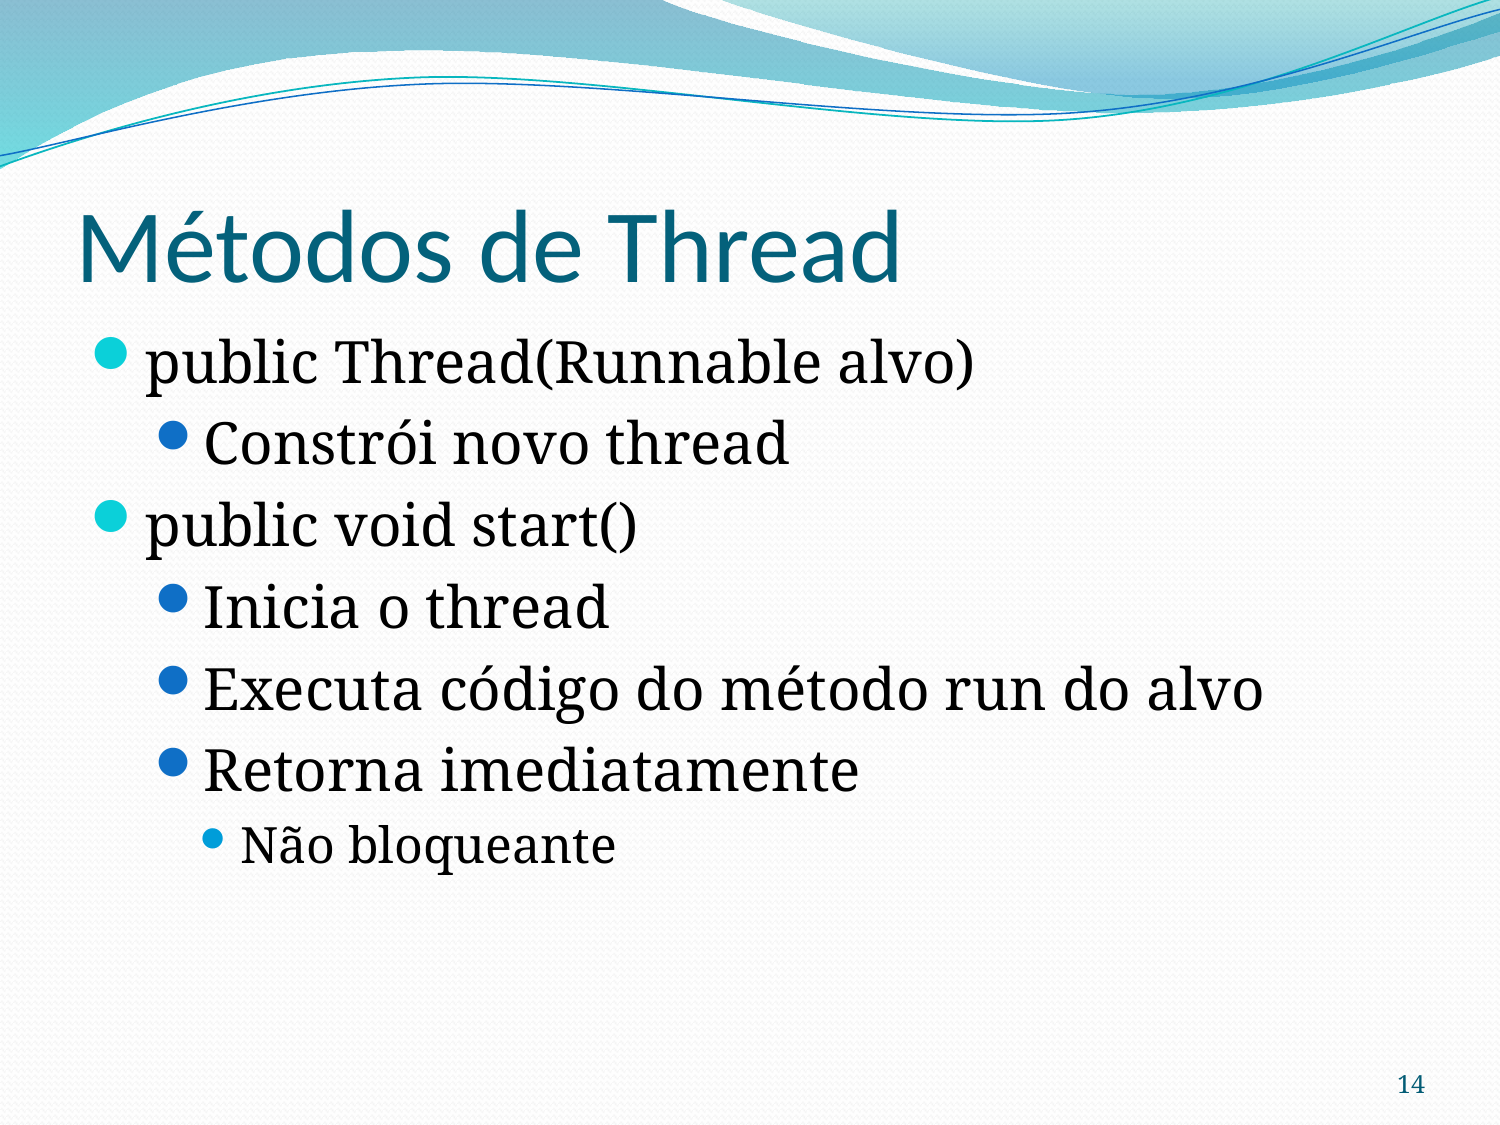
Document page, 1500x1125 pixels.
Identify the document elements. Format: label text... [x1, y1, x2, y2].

slide_number 14 [1299, 1042, 1425, 1103]
title Métodos de Thread [74, 115, 1426, 304]
list public Thread(Runnable alvo) Constrói novo thread public void start() Inicia o thread Executa código do método run do alvo Retorna imediatamente Não bloqueante [74, 317, 1426, 1038]
